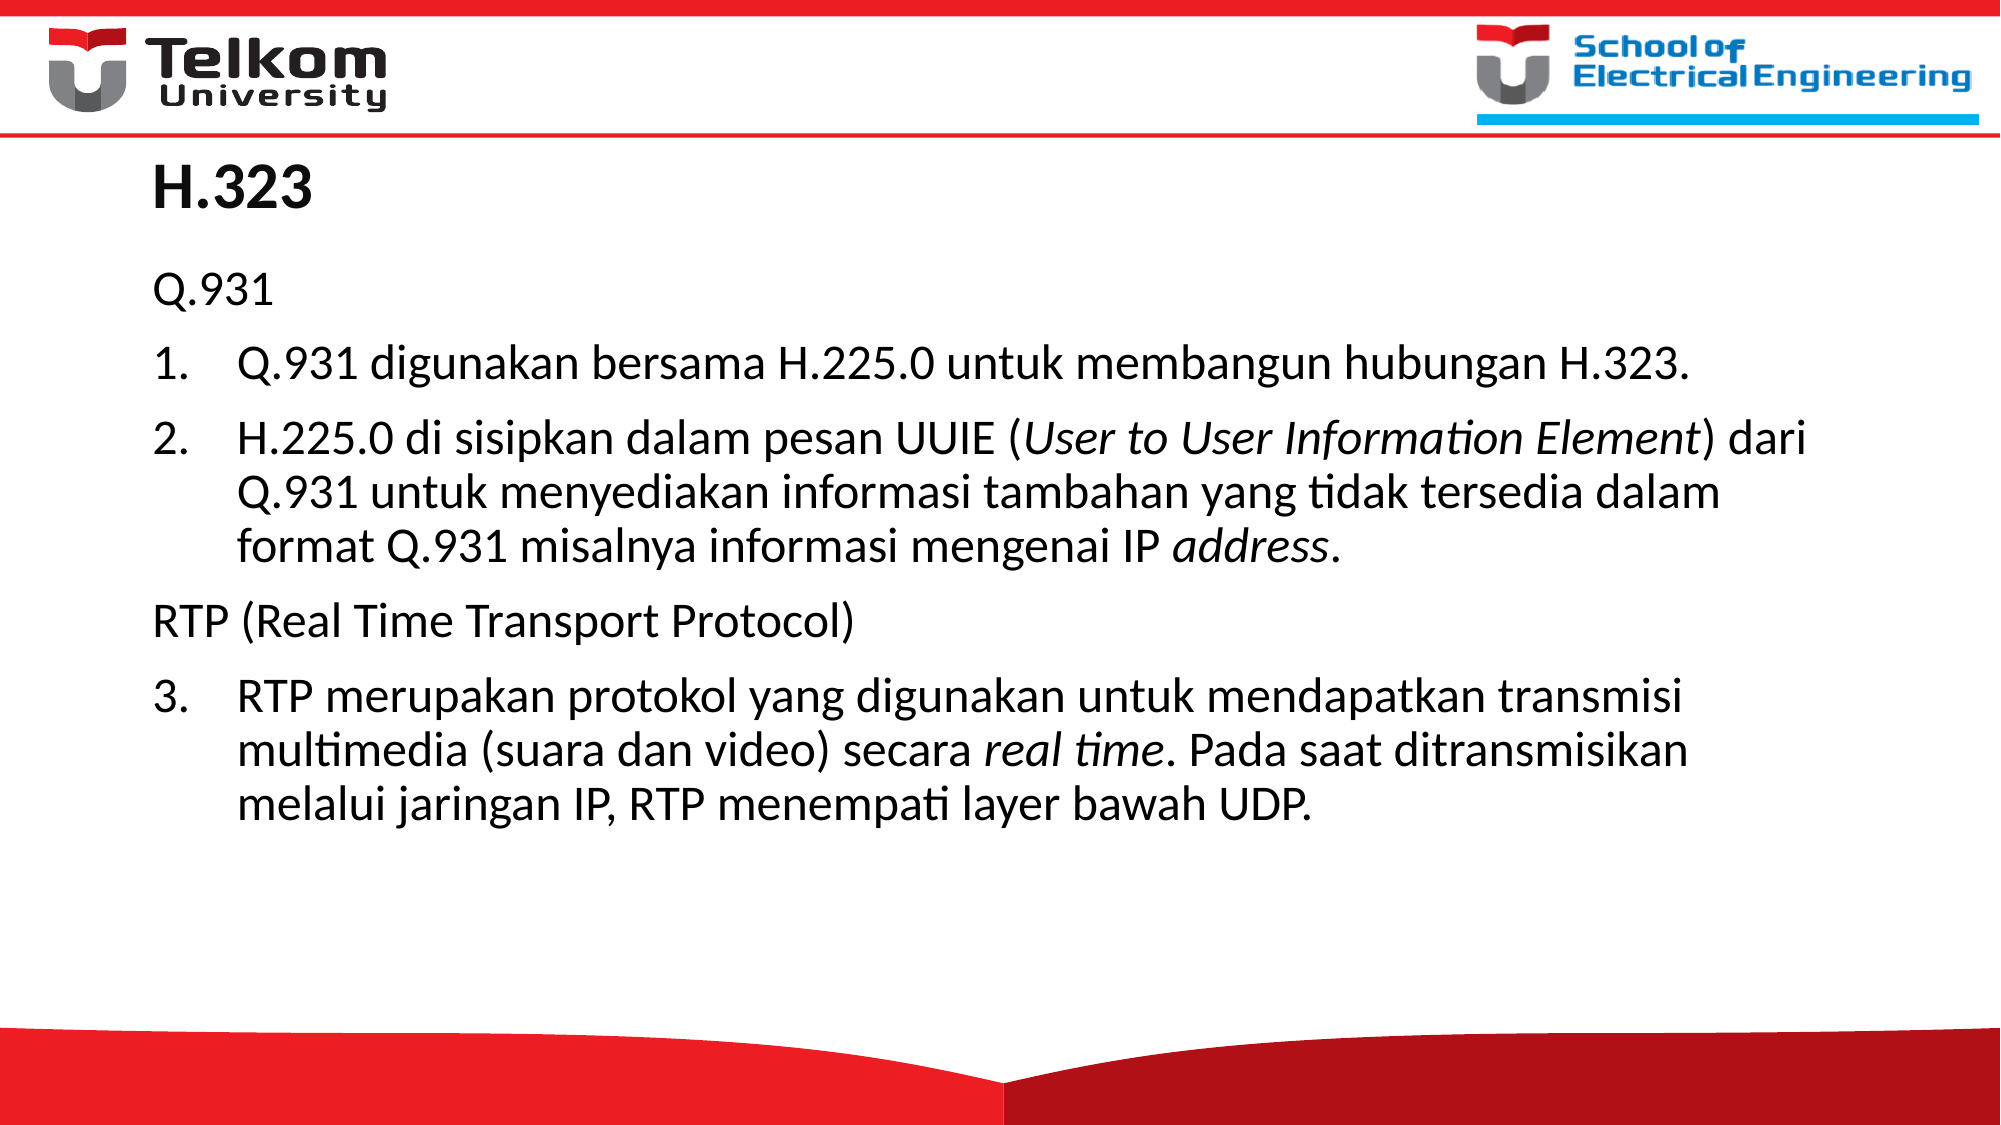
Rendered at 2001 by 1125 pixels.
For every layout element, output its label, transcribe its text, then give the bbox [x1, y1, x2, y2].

title H.323 [137, 148, 1863, 225]
picture [1466, 24, 1979, 125]
list Q.931 Q.931 digunakan bersama H.225.0 untuk membangun hubungan H.323. H.225.0 di sisipkan dalam pesan UUIE (User to User Information Element) dari Q.931 untuk menyediakan informasi tambahan yang tidak tersedia dalam format Q.931 misalnya informasi mengenai IP address. RTP (Real Time Transport Protocol) RTP merupakan protokol yang digunakan untuk mendapatkan transmisi multimedia (suara dan video) secara real time. Pada saat ditransmisikan melalui jaringan IP, RTP menempati layer bawah UDP. [137, 254, 1863, 1014]
